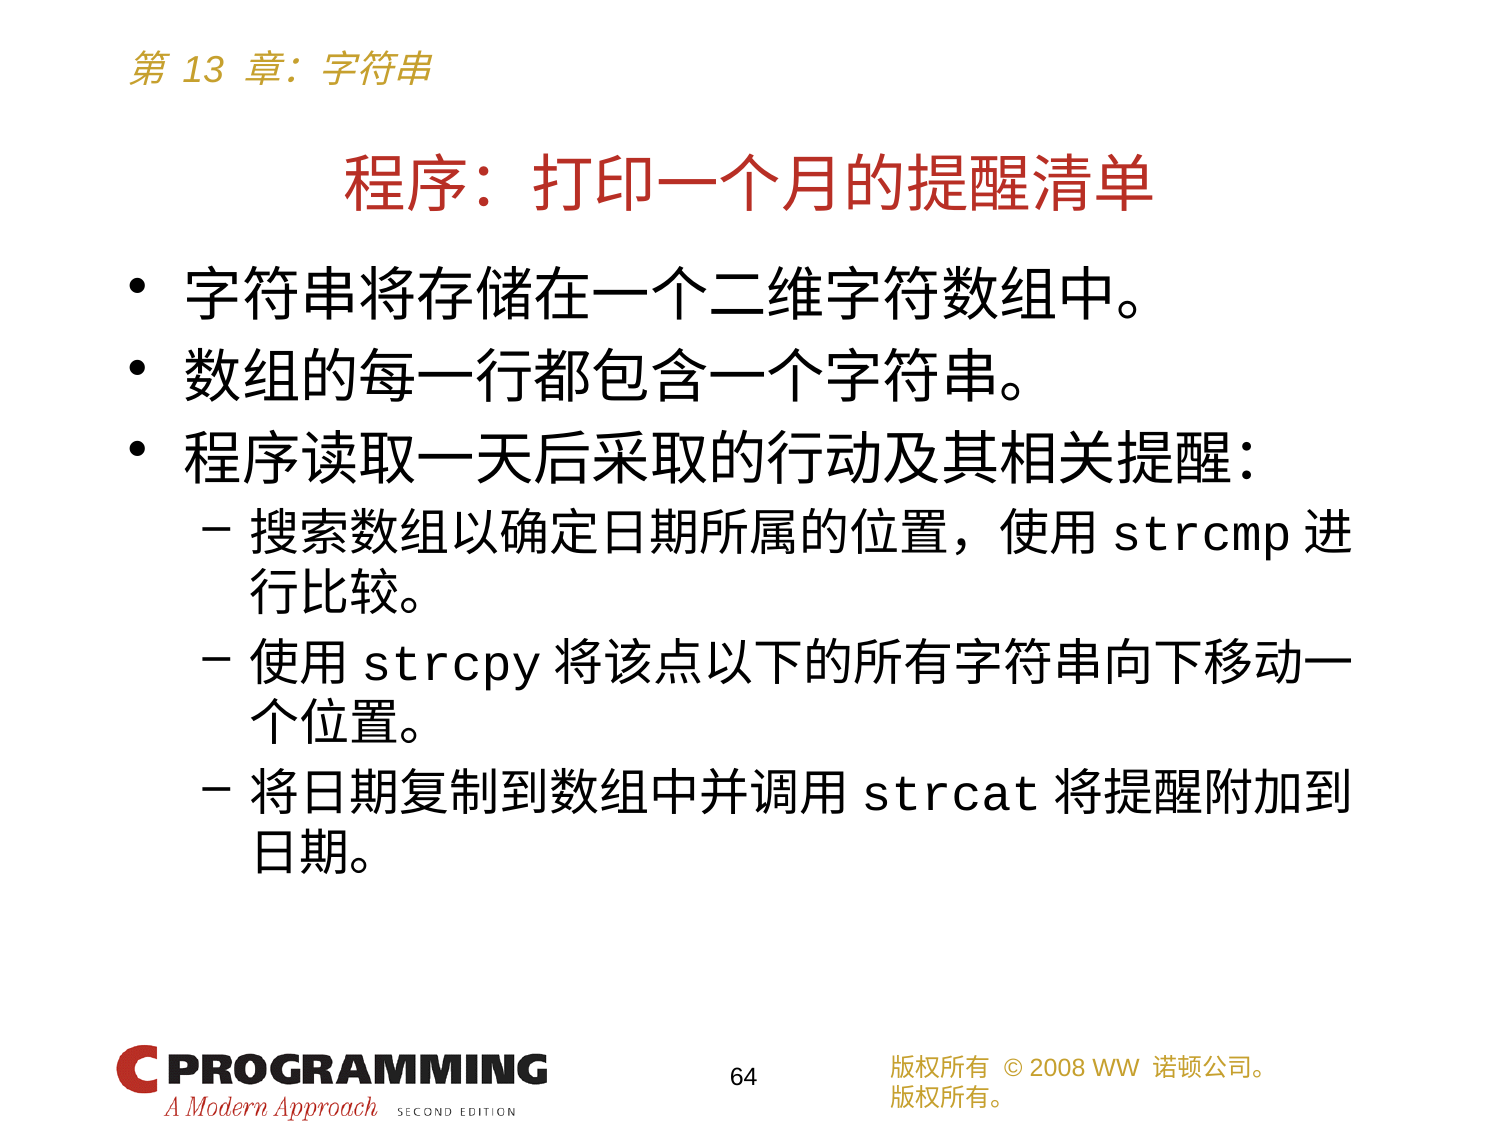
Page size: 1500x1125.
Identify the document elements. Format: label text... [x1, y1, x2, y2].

title 程序：打印一个月的提醒清单 [99, 125, 1400, 238]
slide_number 64 [687, 1049, 801, 1101]
footer 版权所有 © 2008 WW 诺顿公司。 版权所有。 [874, 1043, 1388, 1119]
picture [112, 1041, 550, 1123]
list 字符串将存储在一个二维字符数组中。 数组的每一行都包含一个字符串。 程序读取一天后采取的行动及其相关提醒： 搜索数组以确定日期所属的位置，使用strcmp进行比较。 使用strcpy将该点以下的所有字符串向下移动一个位置。 将日期复制到数组中并调用strcat将提醒附加到日期。 [112, 249, 1388, 1038]
